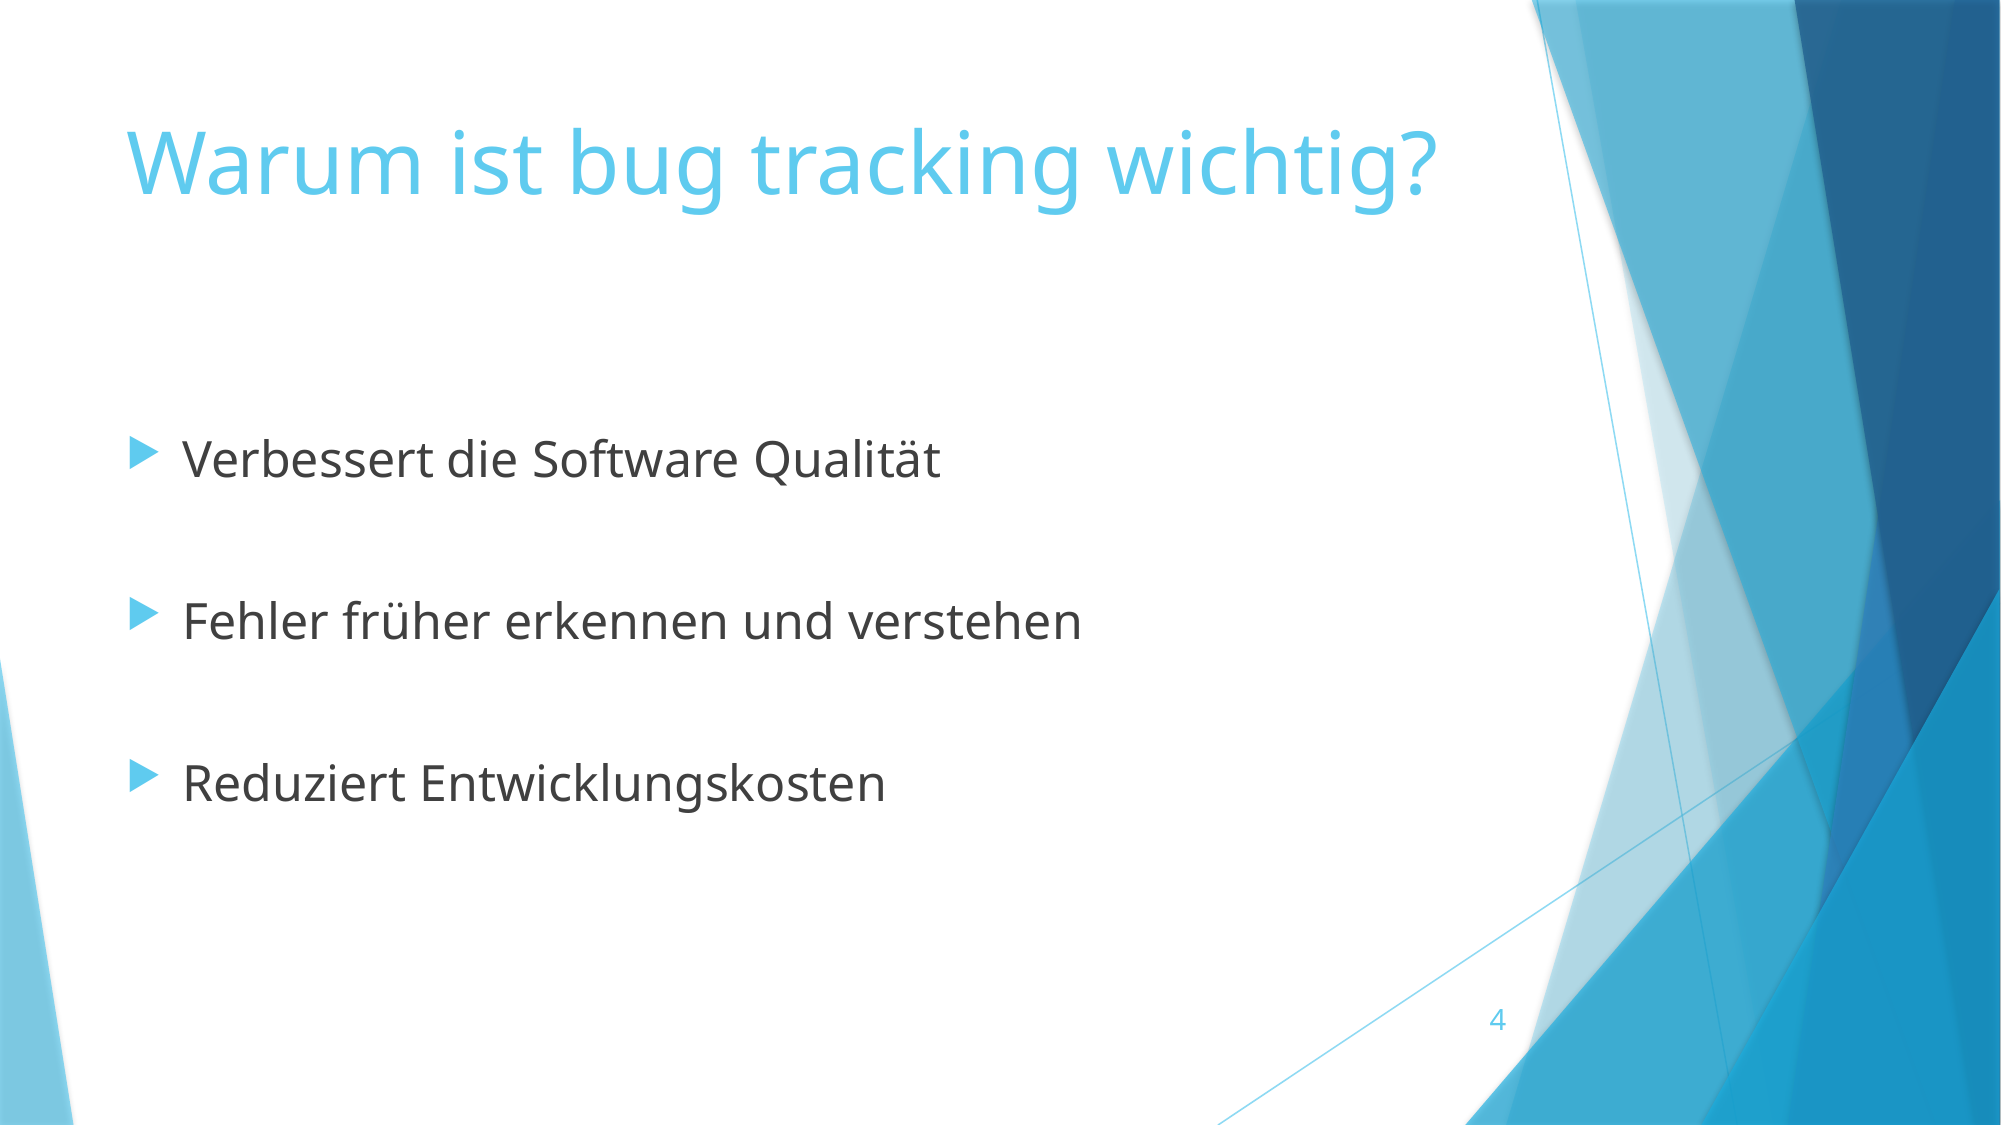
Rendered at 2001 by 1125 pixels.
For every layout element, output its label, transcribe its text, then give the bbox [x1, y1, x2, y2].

slide_number 4 [1409, 991, 1522, 1051]
title Warum ist bug tracking wichtig? [111, 99, 1522, 317]
list Verbessert die Software Qualität Fehler früher erkennen und verstehen Reduziert Entwicklungskosten [111, 354, 1522, 992]
